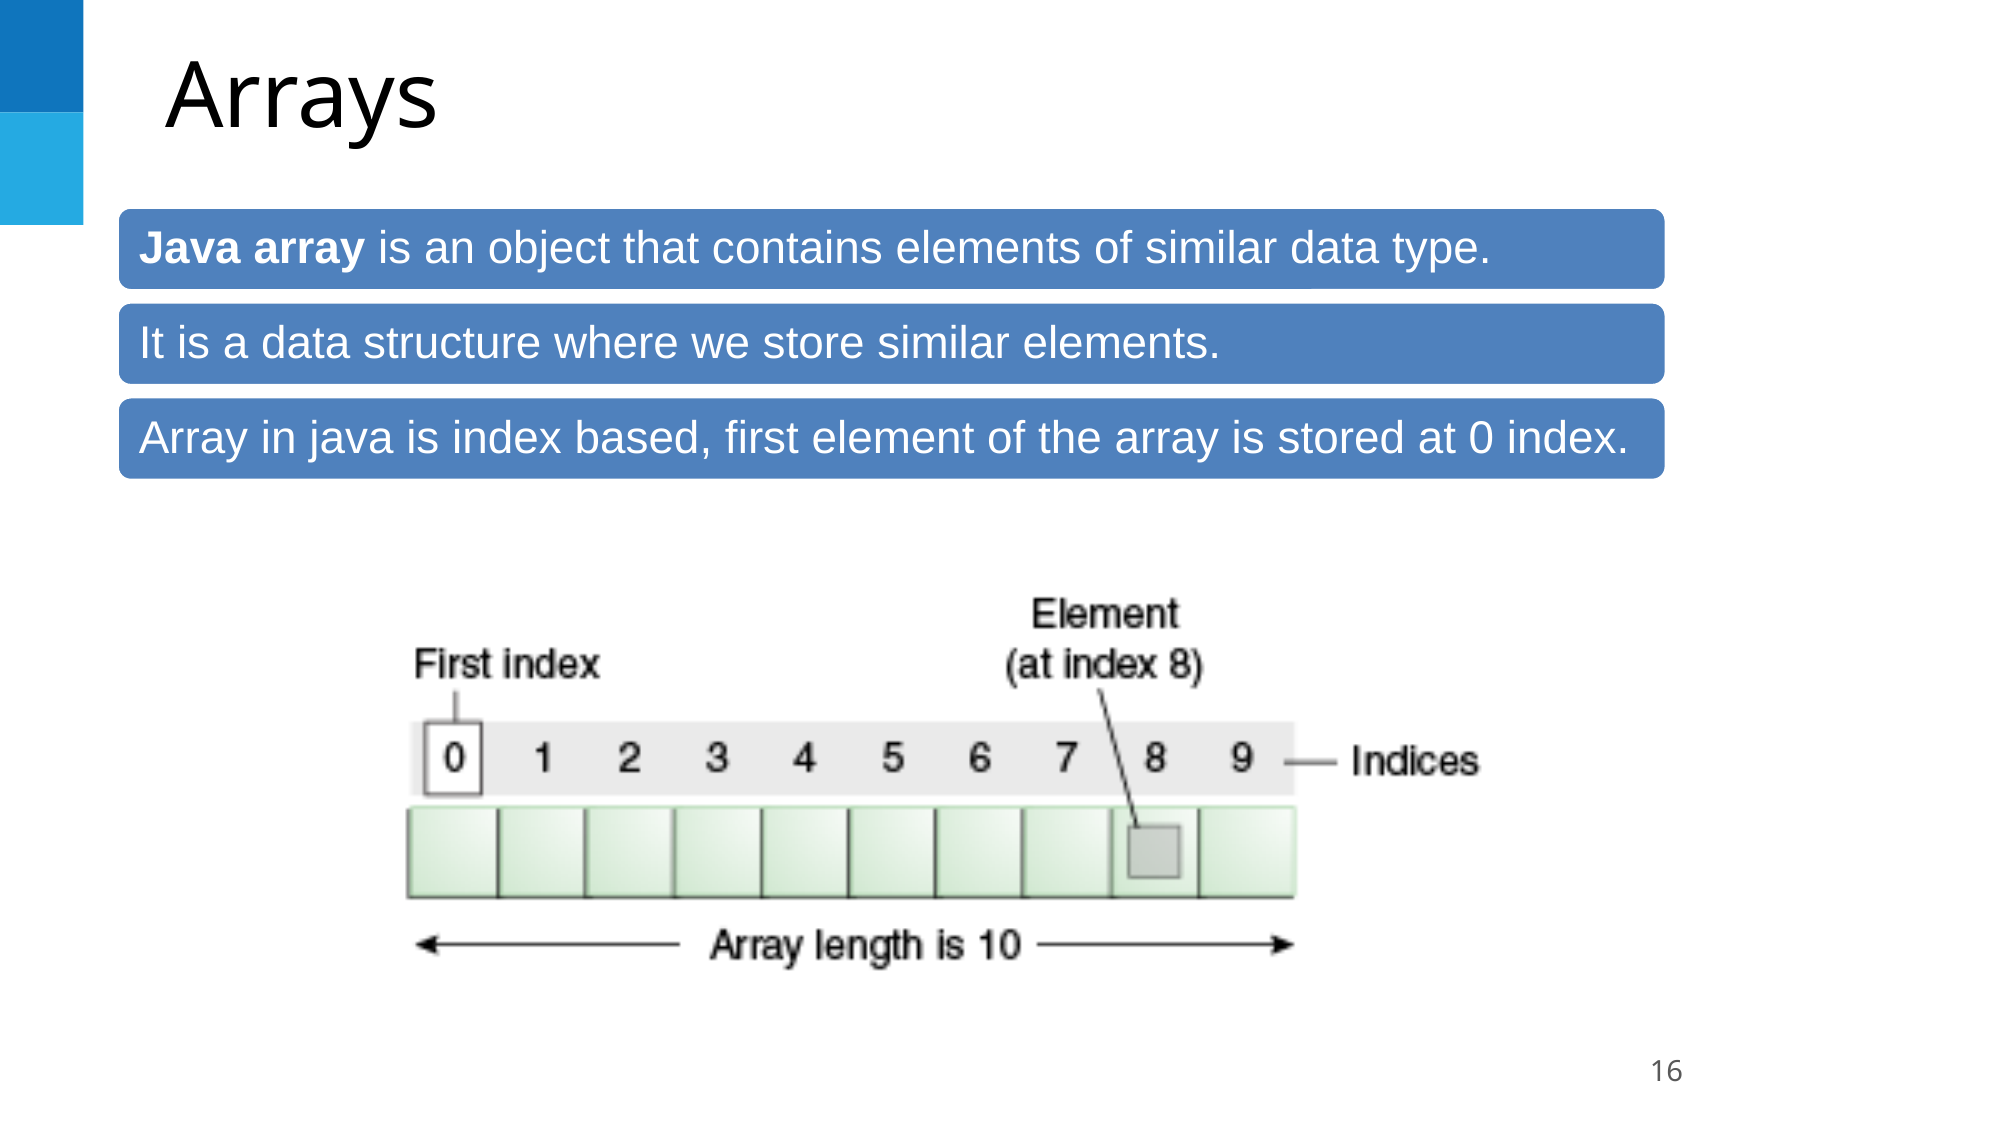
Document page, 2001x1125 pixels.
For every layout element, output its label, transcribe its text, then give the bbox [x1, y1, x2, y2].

picture [384, 579, 1502, 994]
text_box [116, 156, 1667, 531]
title Arrays [150, 37, 1850, 145]
slide_number 16 [1433, 1042, 1900, 1103]
